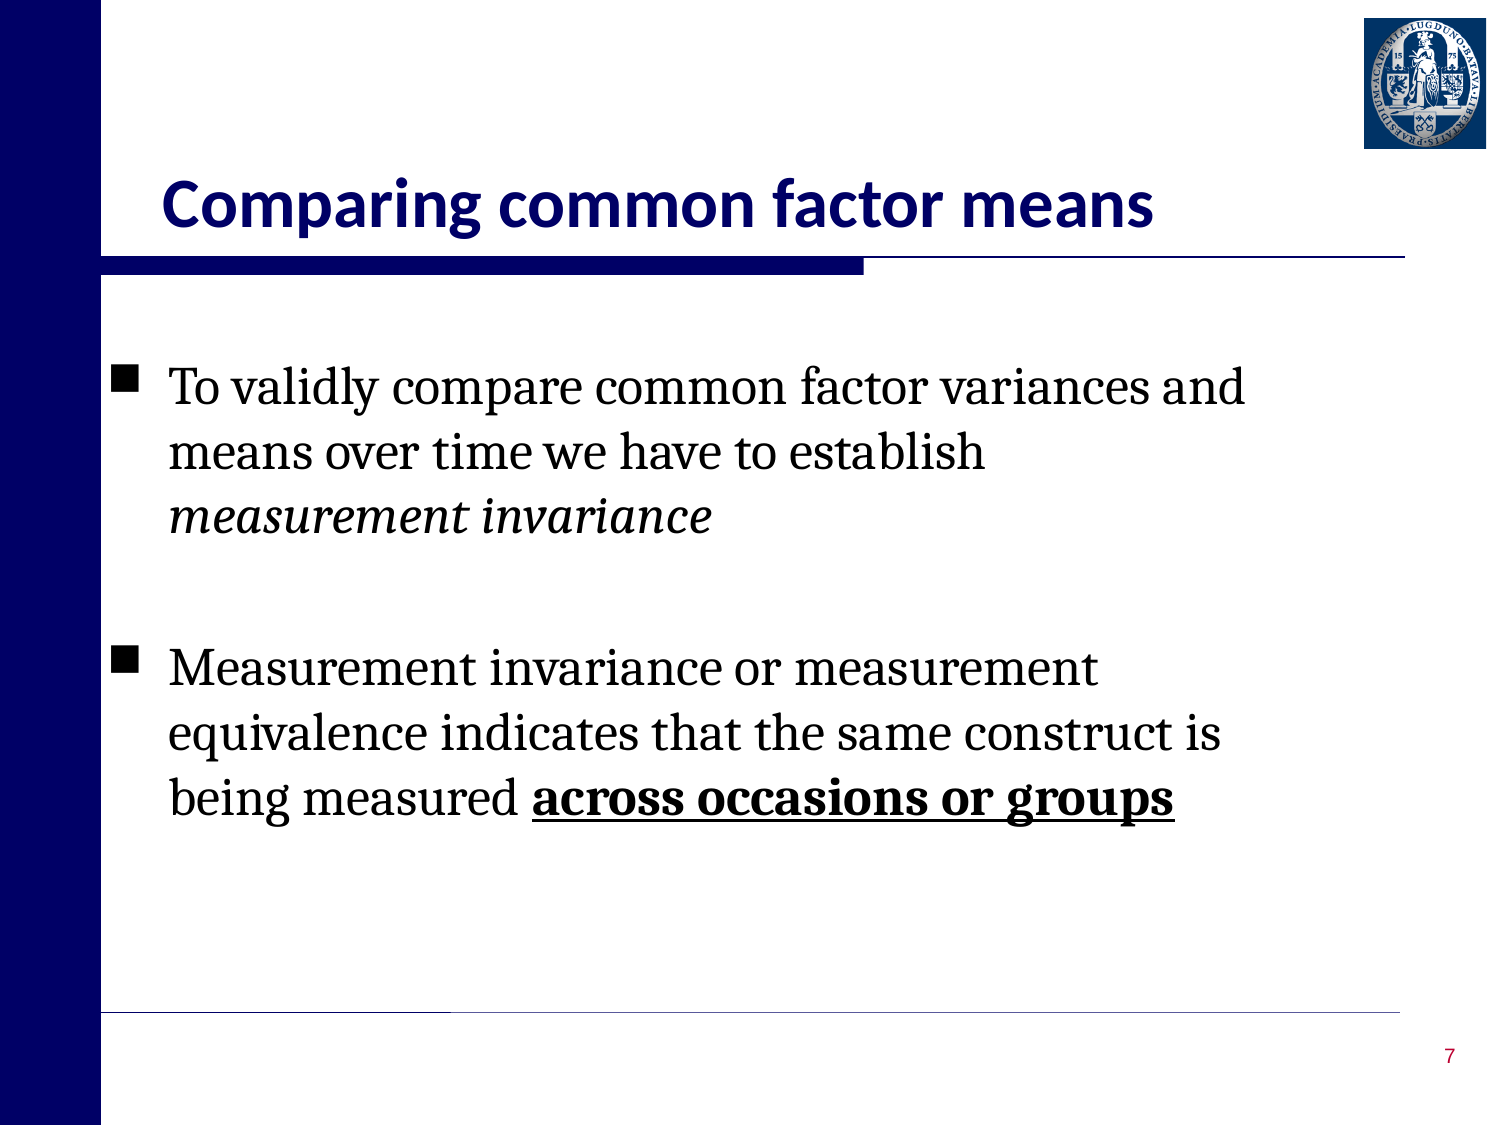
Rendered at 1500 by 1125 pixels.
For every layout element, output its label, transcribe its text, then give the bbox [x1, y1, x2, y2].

slide_number 7 [1158, 1011, 1471, 1099]
title Comparing common factor means [147, 50, 1301, 250]
text_box To validly compare common factor variances and means over time we have to establish measurement invariance Measurement invariance or measurement equivalence indicates that the same construct is being measured across occasions or groups [112, 349, 1293, 473]
picture [1364, 18, 1487, 149]
